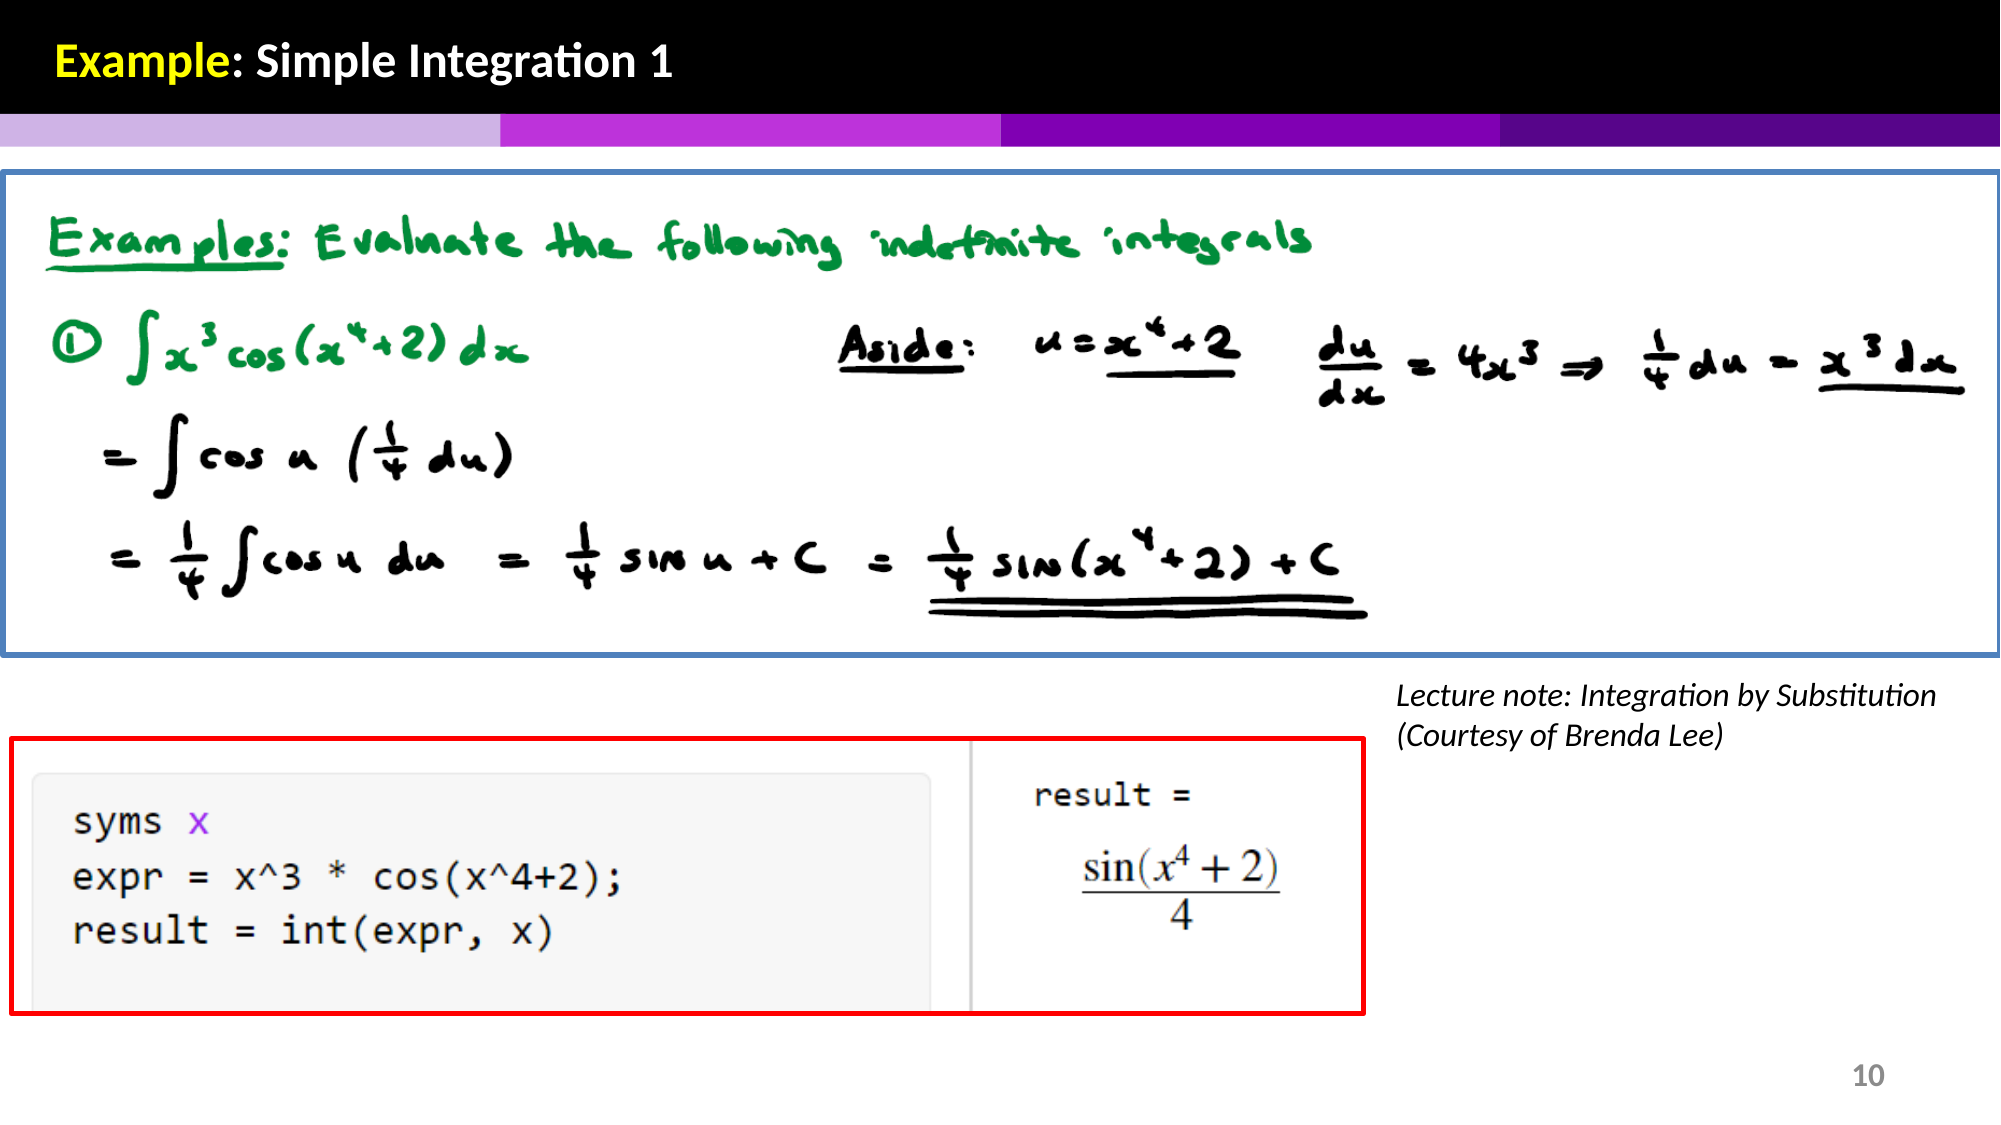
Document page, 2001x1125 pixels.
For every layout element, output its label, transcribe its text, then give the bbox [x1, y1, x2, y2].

text_box Lecture note: Integration by Substitution (Courtesy of Brenda Lee) [1381, 665, 2000, 761]
picture [5, 174, 1997, 653]
picture [13, 740, 1362, 1012]
list Example: Simple Integration 1 [39, 1, 1964, 114]
